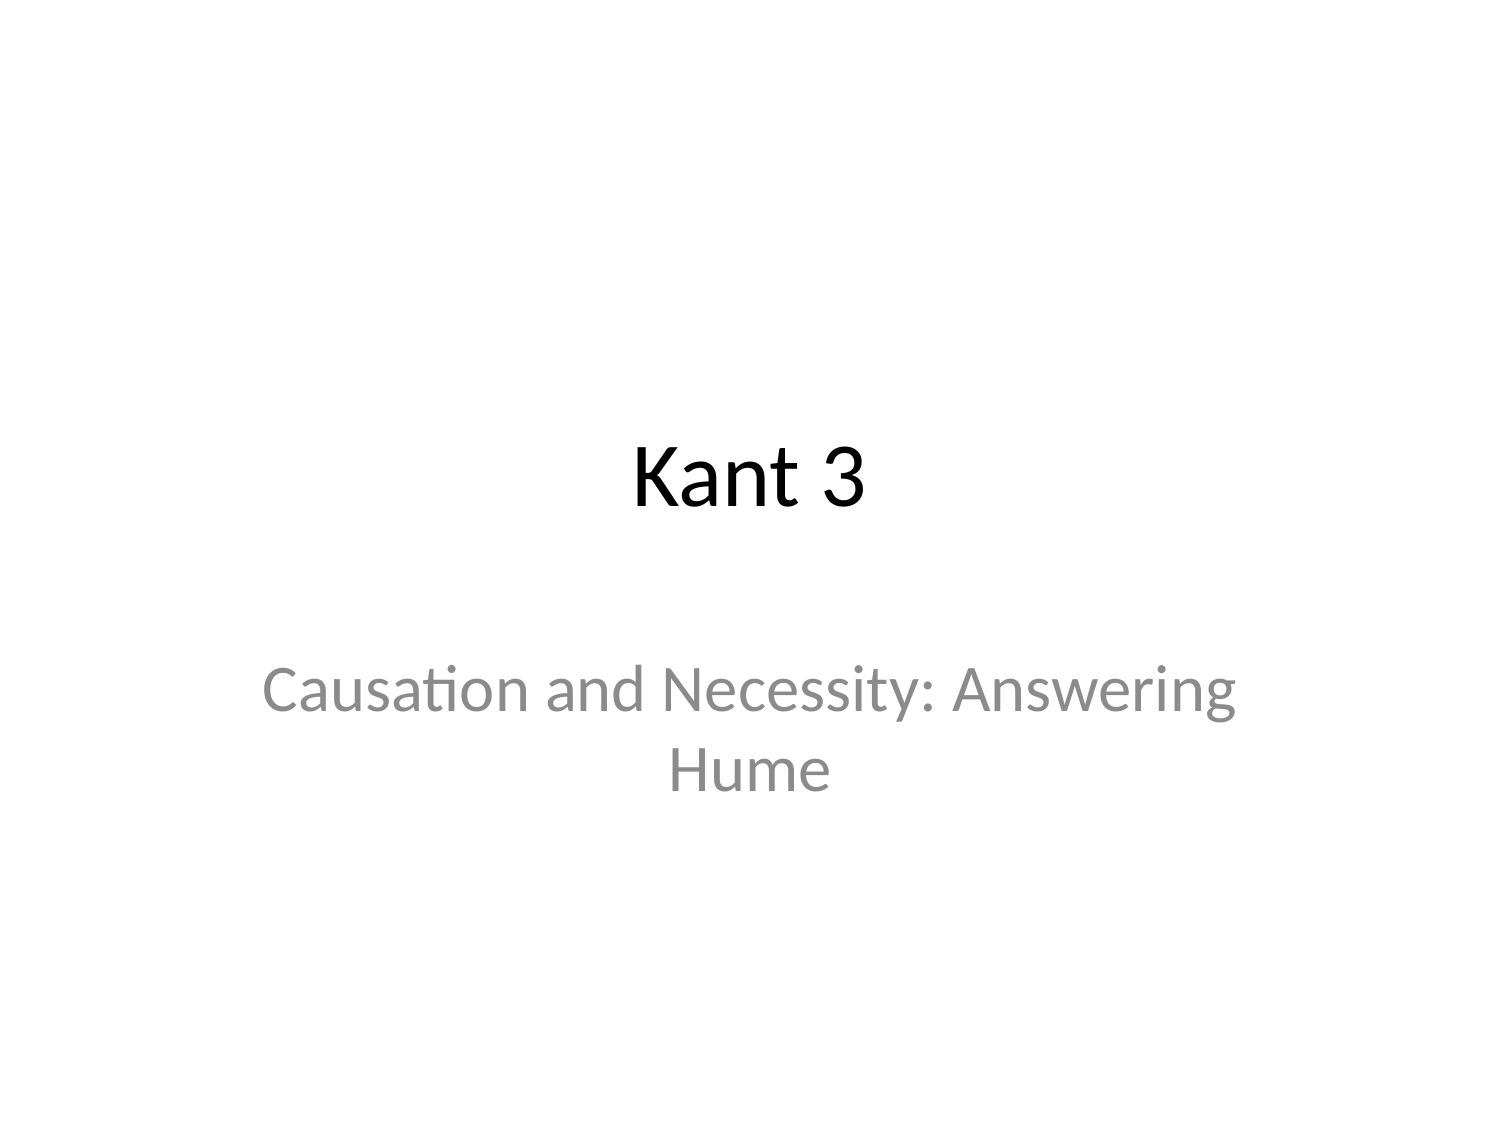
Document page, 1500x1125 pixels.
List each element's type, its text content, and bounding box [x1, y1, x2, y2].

subtitle Causation and Necessity: Answering Hume [225, 637, 1275, 925]
title Kant 3 [112, 349, 1388, 591]
